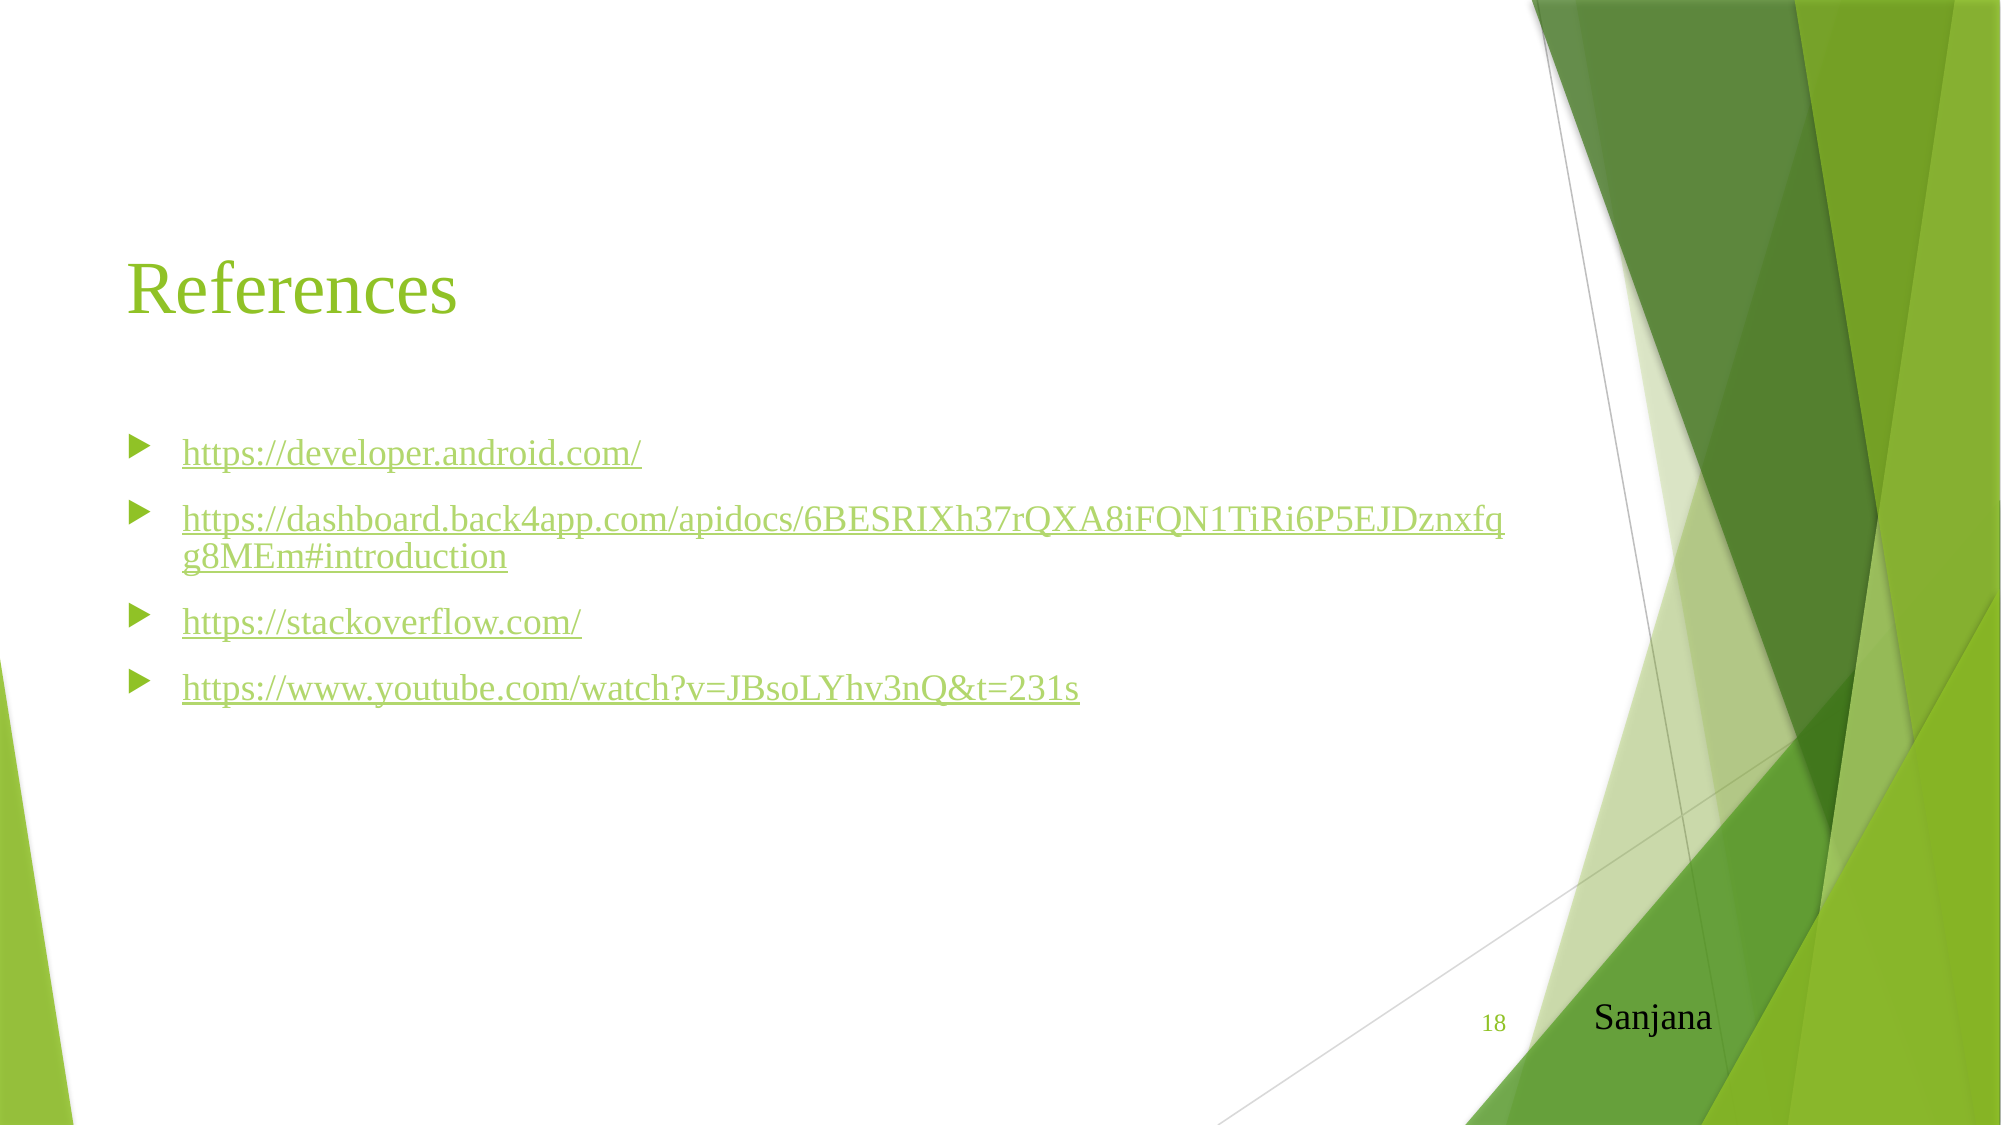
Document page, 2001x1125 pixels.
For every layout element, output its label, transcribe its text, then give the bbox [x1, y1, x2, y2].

text_box Sanjana [1579, 985, 1925, 1045]
slide_number 18 [1409, 991, 1522, 1051]
list https://developer.android.com/ https://dashboard.back4app.com/apidocs/6BESRIXh37rQXA8iFQN1TiRi6P5EJDznxfqg8MEm#introduction https://stackoverflow.com/ https://www.youtube.com/watch?v=JBsoLYhv3nQ&t=231s [111, 354, 1522, 992]
title References [111, 231, 1522, 354]
